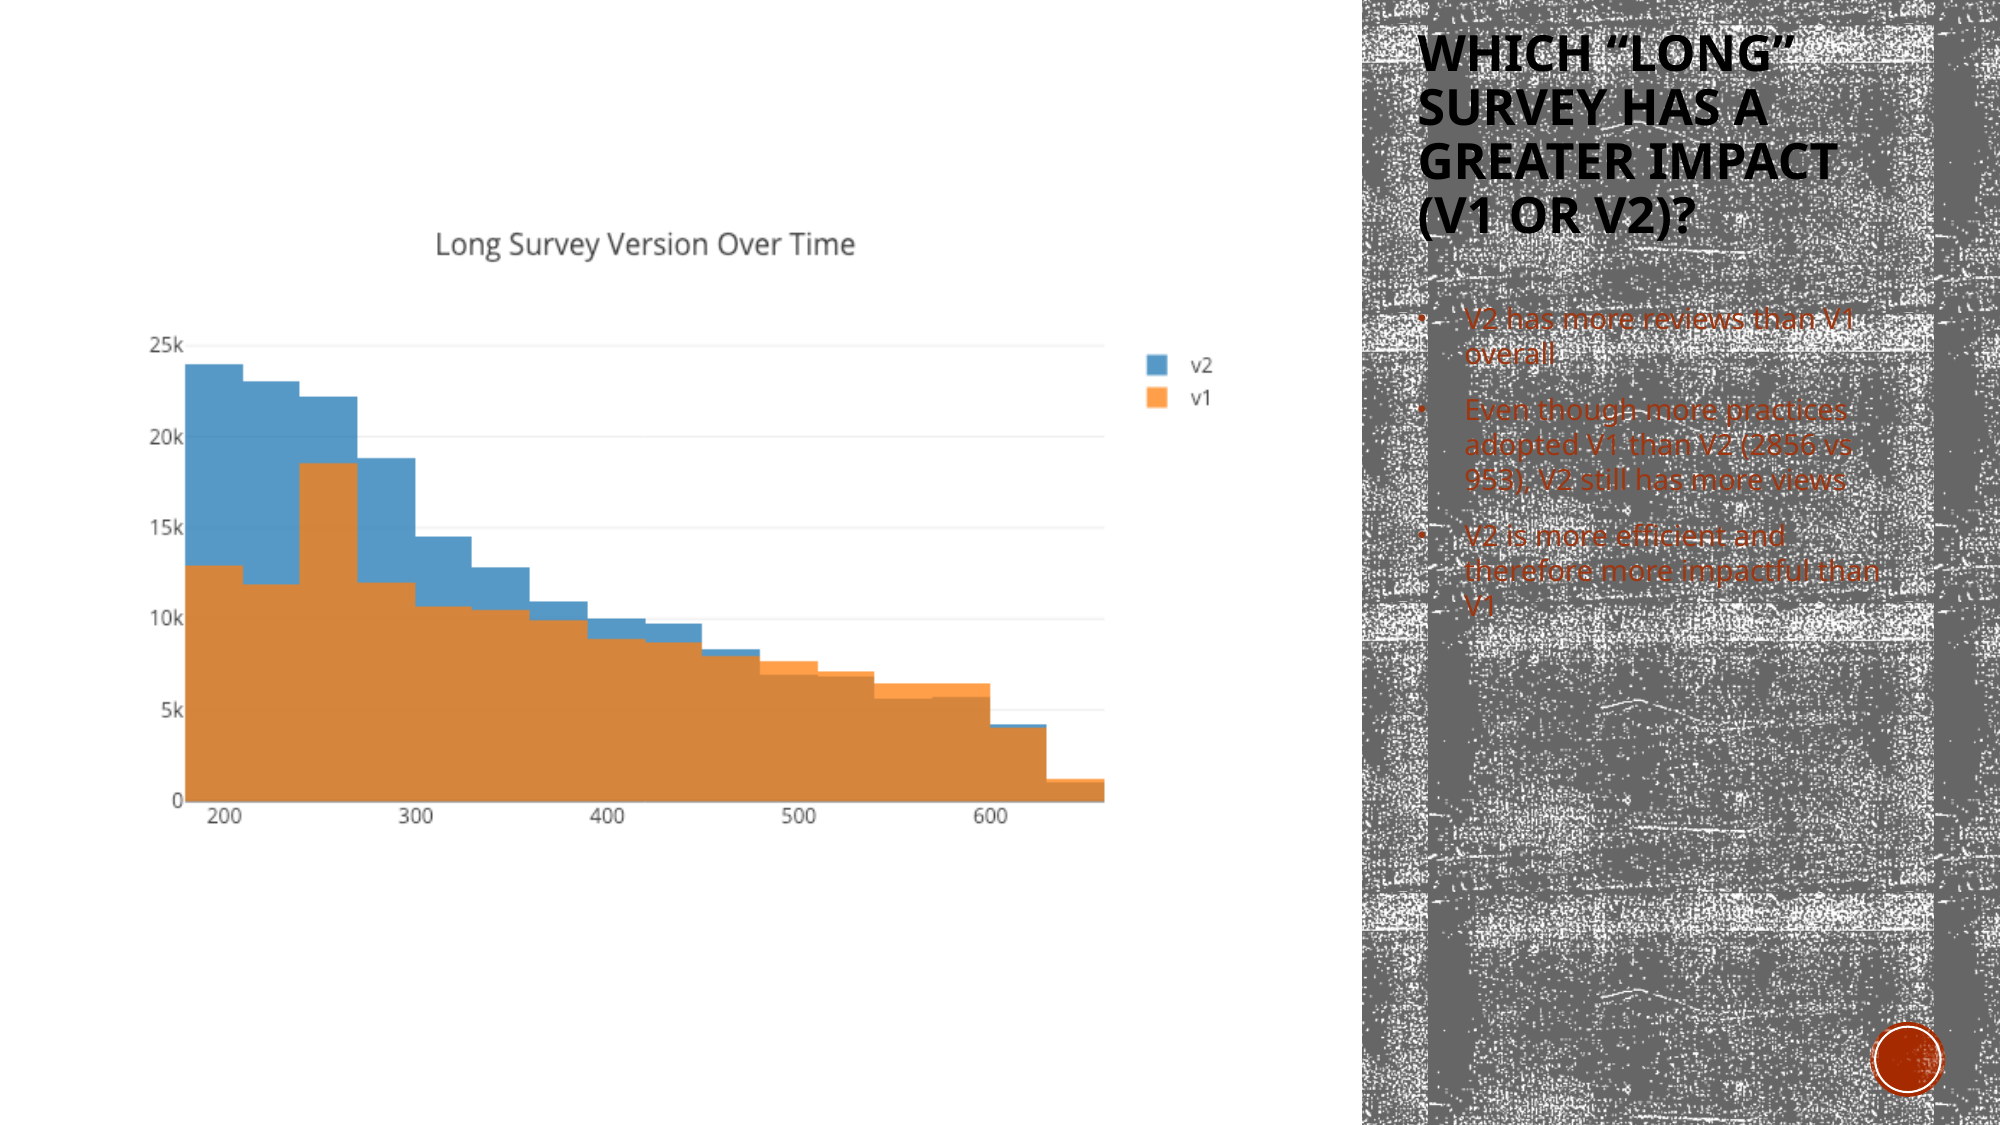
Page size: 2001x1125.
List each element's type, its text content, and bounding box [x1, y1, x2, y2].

title Which “long” survey has a greater impact (v1 or v2)? [1402, 61, 1928, 252]
list V2 has more reviews than V1 overall Even though more practices adopted V1 than V2 (2856 vs 953), V2 still has more views V2 is more efficient and therefore more impactful than V1 [1402, 292, 1928, 833]
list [51, 172, 1241, 936]
